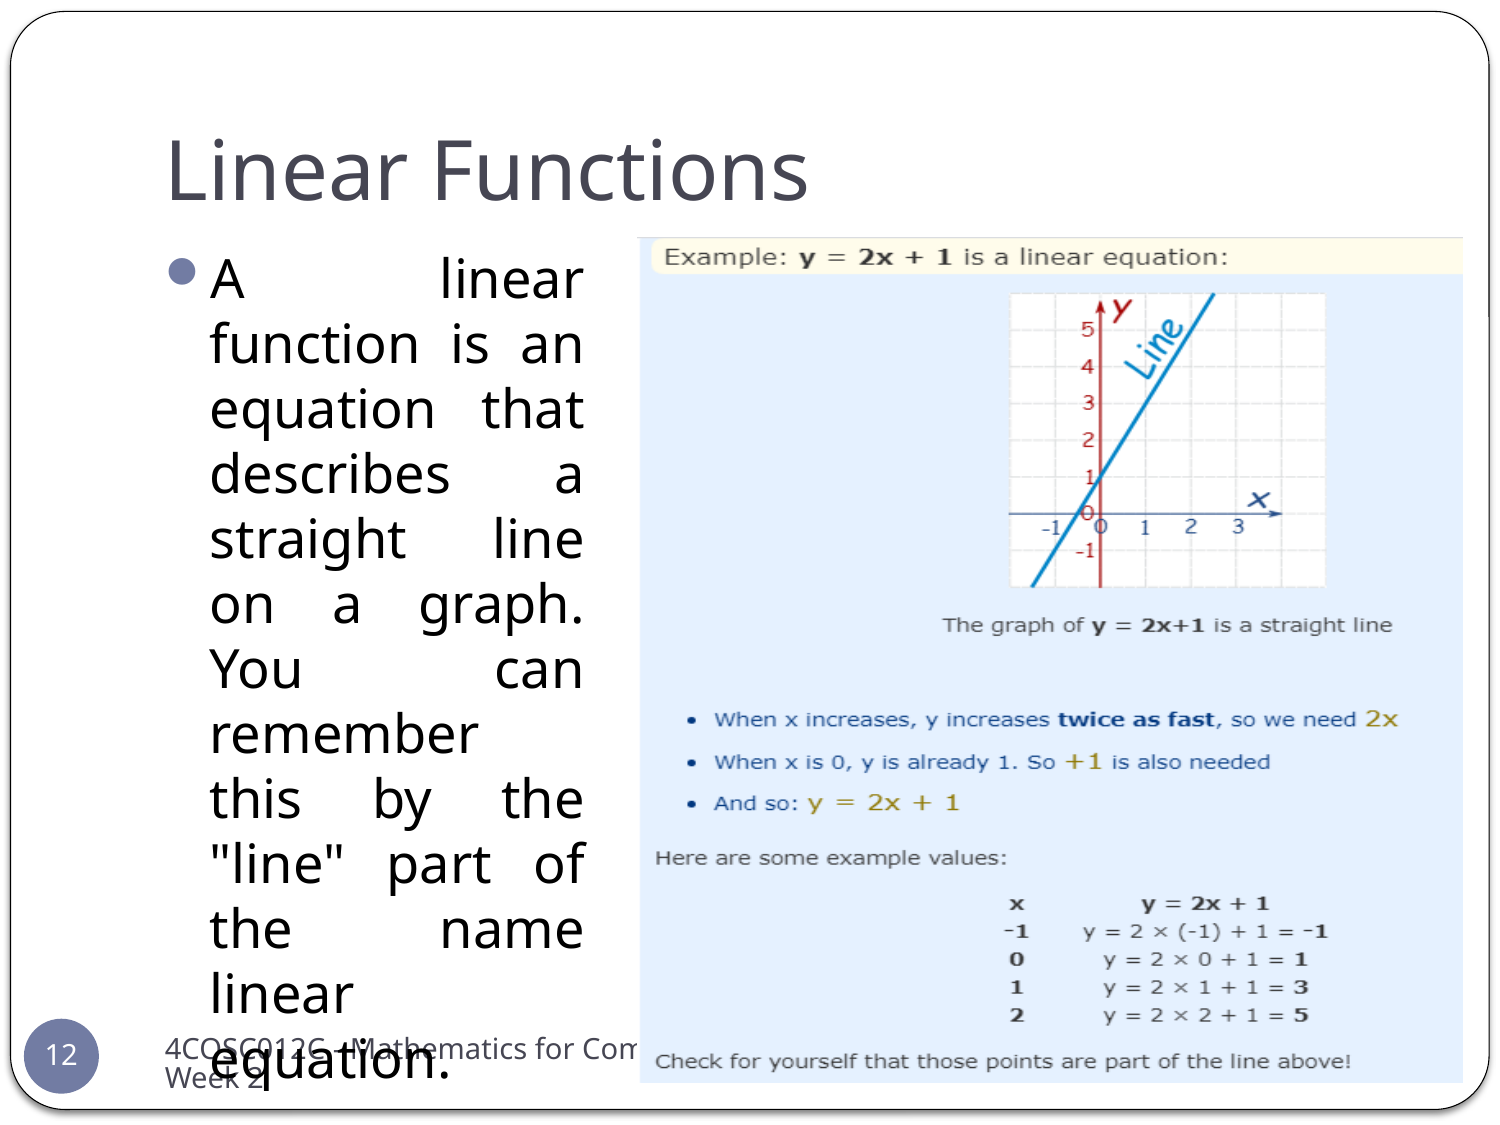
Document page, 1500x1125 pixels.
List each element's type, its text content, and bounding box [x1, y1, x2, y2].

slide_number 12 [23, 1018, 99, 1094]
list A linear function is an equation that describes a straight line on a graph. You can remember this by the "line" part of the name linear equation. [150, 237, 600, 988]
title Linear Functions [150, 45, 1425, 233]
footer 4COSC012C - Mathematics for Computing – Week 2 [150, 1012, 633, 1088]
picture [637, 237, 1463, 1083]
